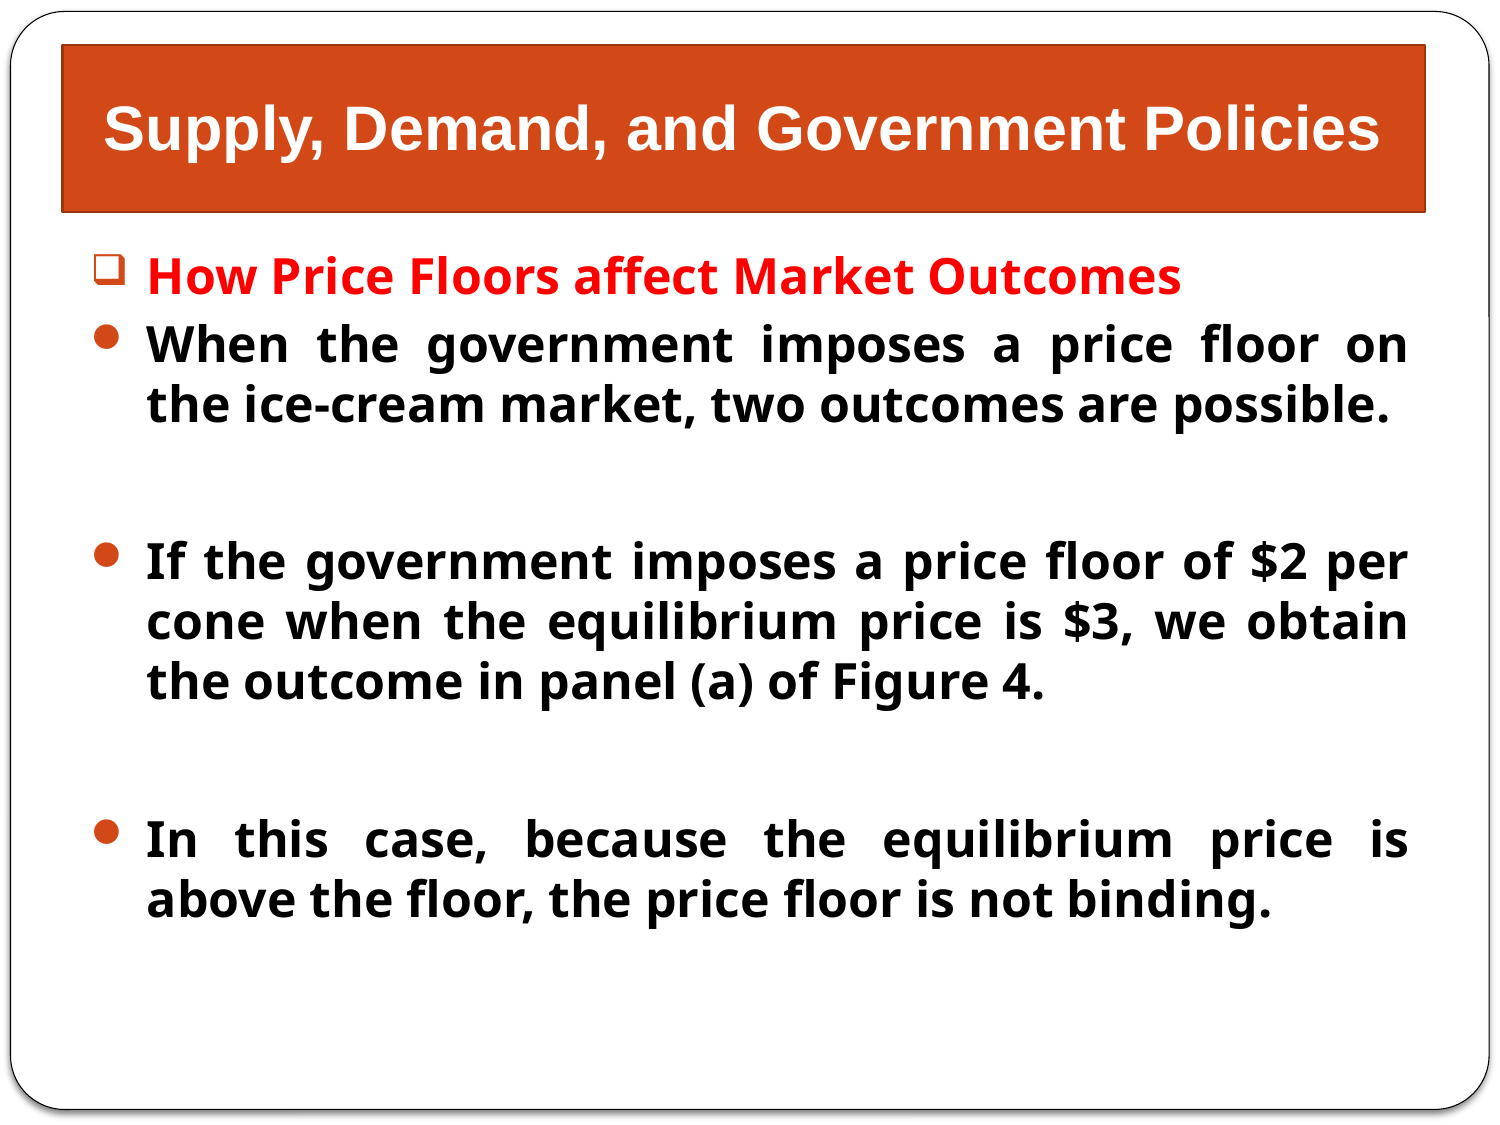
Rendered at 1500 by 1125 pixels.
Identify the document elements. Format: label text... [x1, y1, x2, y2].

list How Price Floors affect Market Outcomes When the government imposes a price floor on the ice-cream market, two outcomes are possible. If the government imposes a price floor of $2 per cone when the equilibrium price is $3, we obtain the outcome in panel (a) of Figure 4. In this case, because the equilibrium price is above the floor, the price floor is not binding. [75, 237, 1425, 1038]
title Supply, Demand, and Government Policies [61, 44, 1426, 213]
